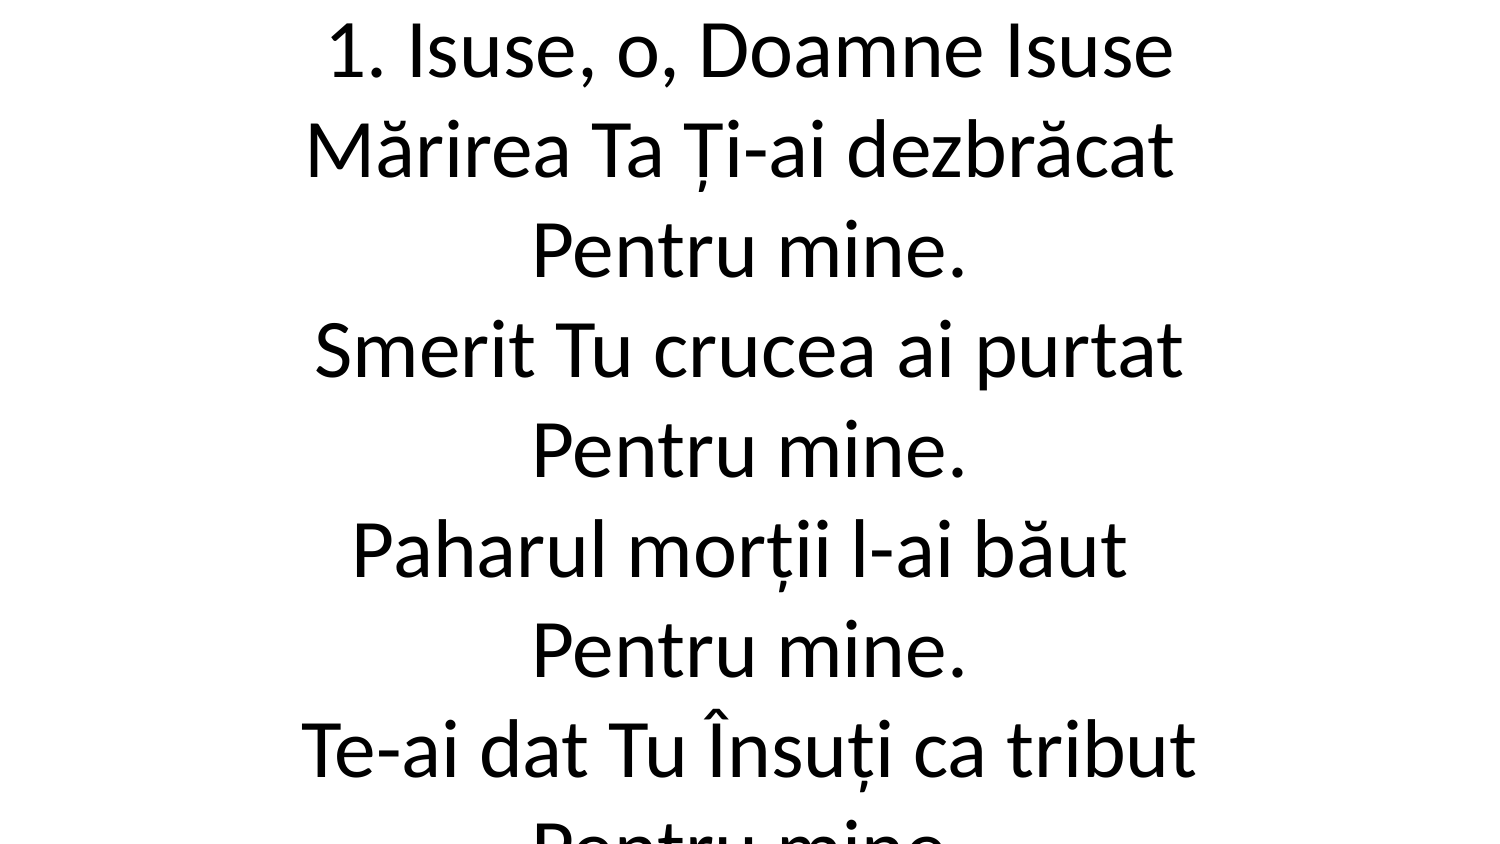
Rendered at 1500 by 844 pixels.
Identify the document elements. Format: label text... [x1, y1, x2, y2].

text_box 1. Isuse, o, Doamne Isuse Mărirea Ta Ți-ai dezbrăcat Pentru mine. Smerit Tu crucea ai purtat Pentru mine. Paharul morții l-ai băut Pentru mine. Te-ai dat Tu Însuți ca tribut Pentru mine. [286, 0, 1214, 844]
